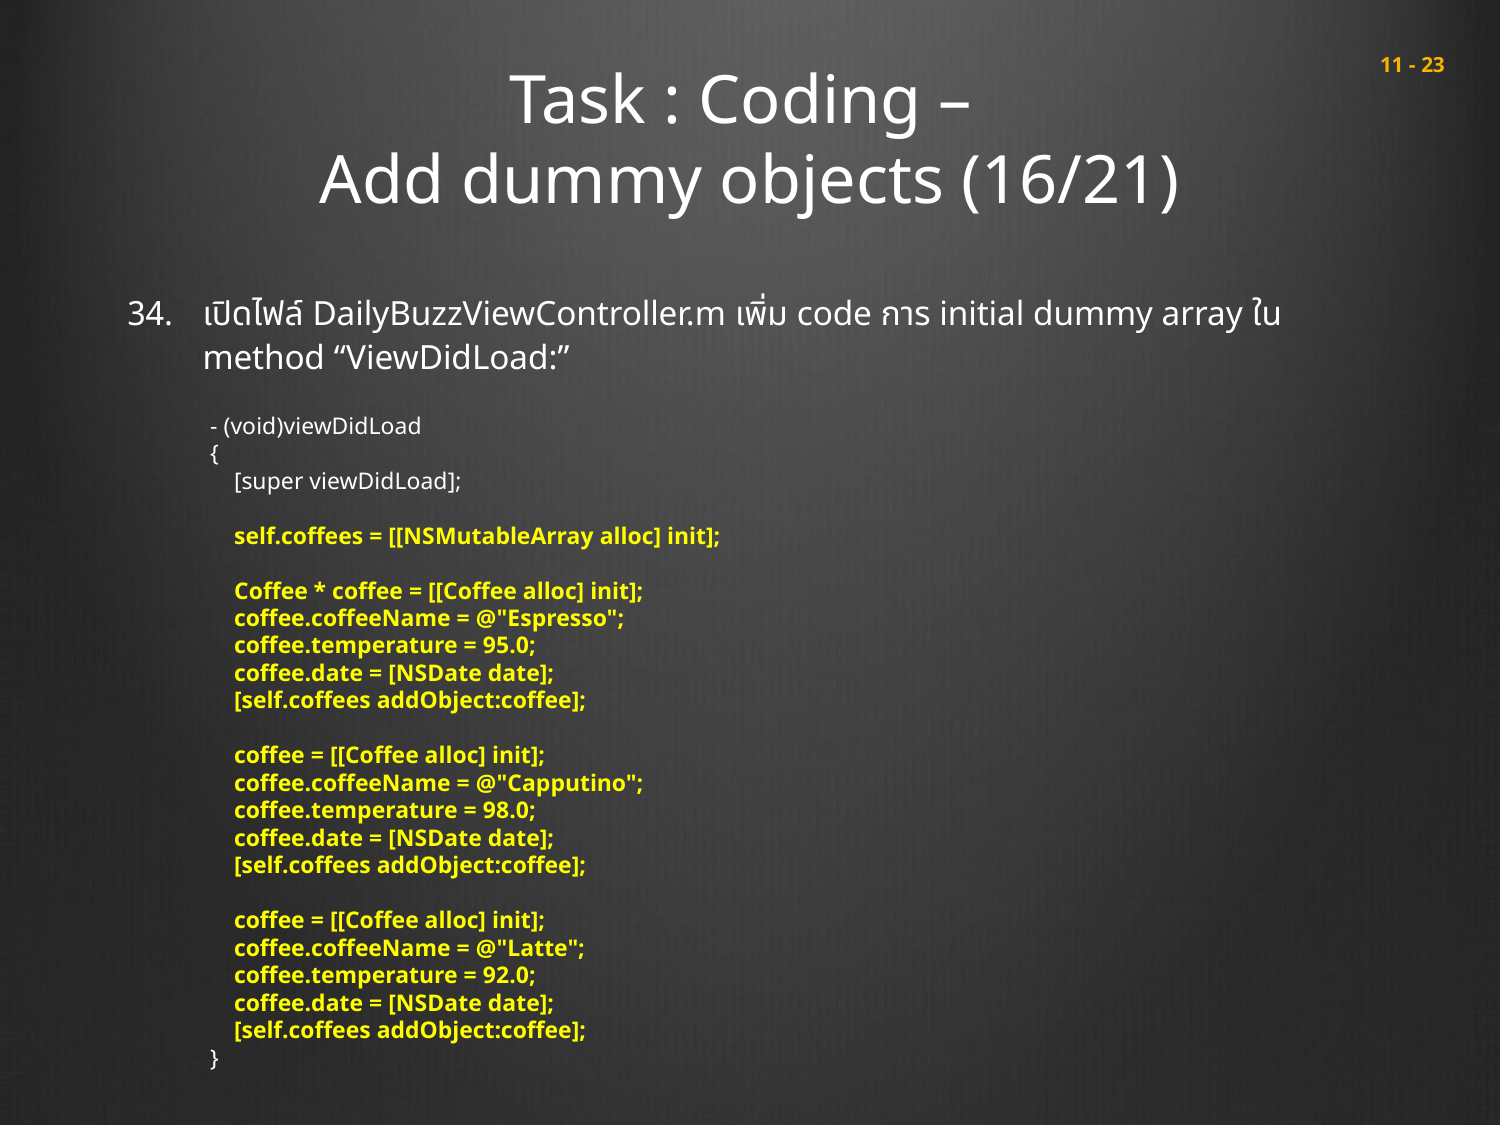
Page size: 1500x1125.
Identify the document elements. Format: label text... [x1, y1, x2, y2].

list เปิดไฟล์ DailyBuzzViewController.m เพิ่ม code การ initial dummy array ใน method “ViewDidLoad:” [112, 280, 1388, 1039]
text_box 11 - 23 [1306, 43, 1460, 86]
title Task : Coding – Add dummy objects (16/21) [112, 19, 1388, 255]
text_box - (void)viewDidLoad { [super viewDidLoad]; self.coffees = [[NSMutableArray alloc] init]; Coffee * coffee = [[Coffee alloc] init]; coffee.coffeeName = @"Espresso"; coffee.temperature = 95.0; coffee.date = [NSDate date]; [self.coffees addObject:coffee]; coffee = [[Coffee alloc] init]; coffee.coffeeName = @"Capputino"; coffee.temperature = 98.0; coffee.date = [NSDate date]; [self.coffees addObject:coffee]; coffee = [[Coffee alloc] init]; coffee.coffeeName = @"Latte"; coffee.temperature = 92.0; coffee.date = [NSDate date]; [self.coffees addObject:coffee]; } [195, 404, 1339, 1078]
